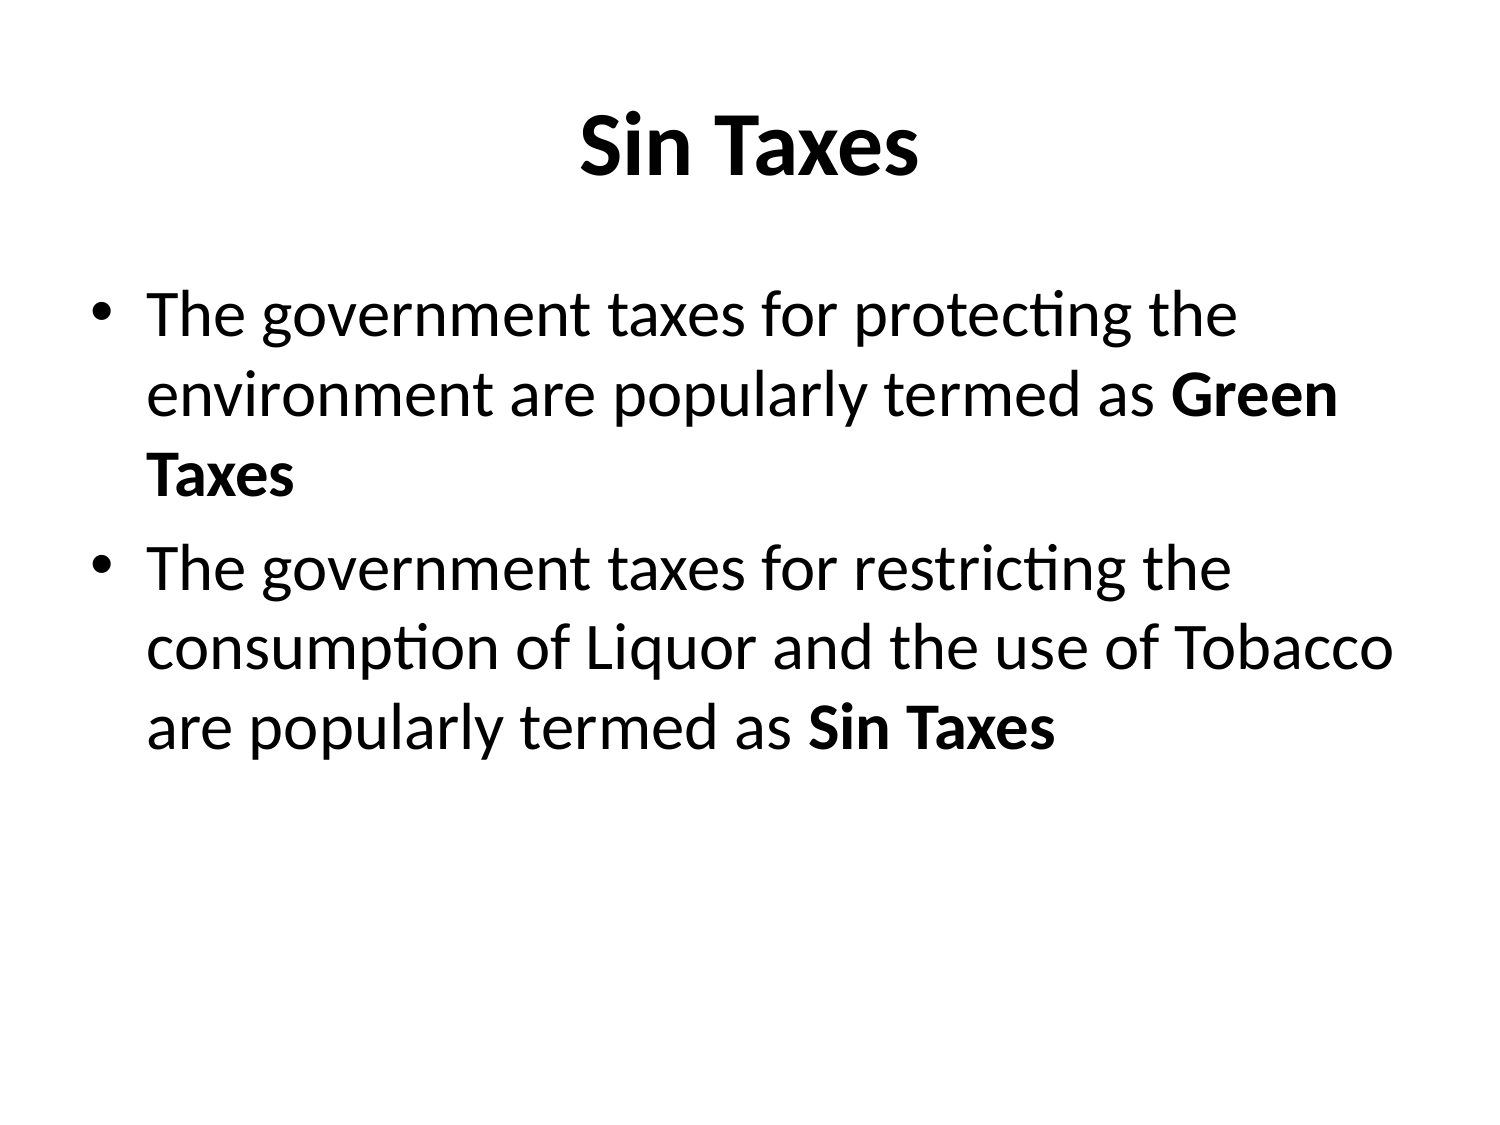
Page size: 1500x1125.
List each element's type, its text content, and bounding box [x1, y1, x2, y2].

list The government taxes for protecting the environment are popularly termed as Green Taxes The government taxes for restricting the consumption of Liquor and the use of Tobacco are popularly termed as Sin Taxes [75, 262, 1425, 1005]
title Sin Taxes [75, 45, 1425, 233]
